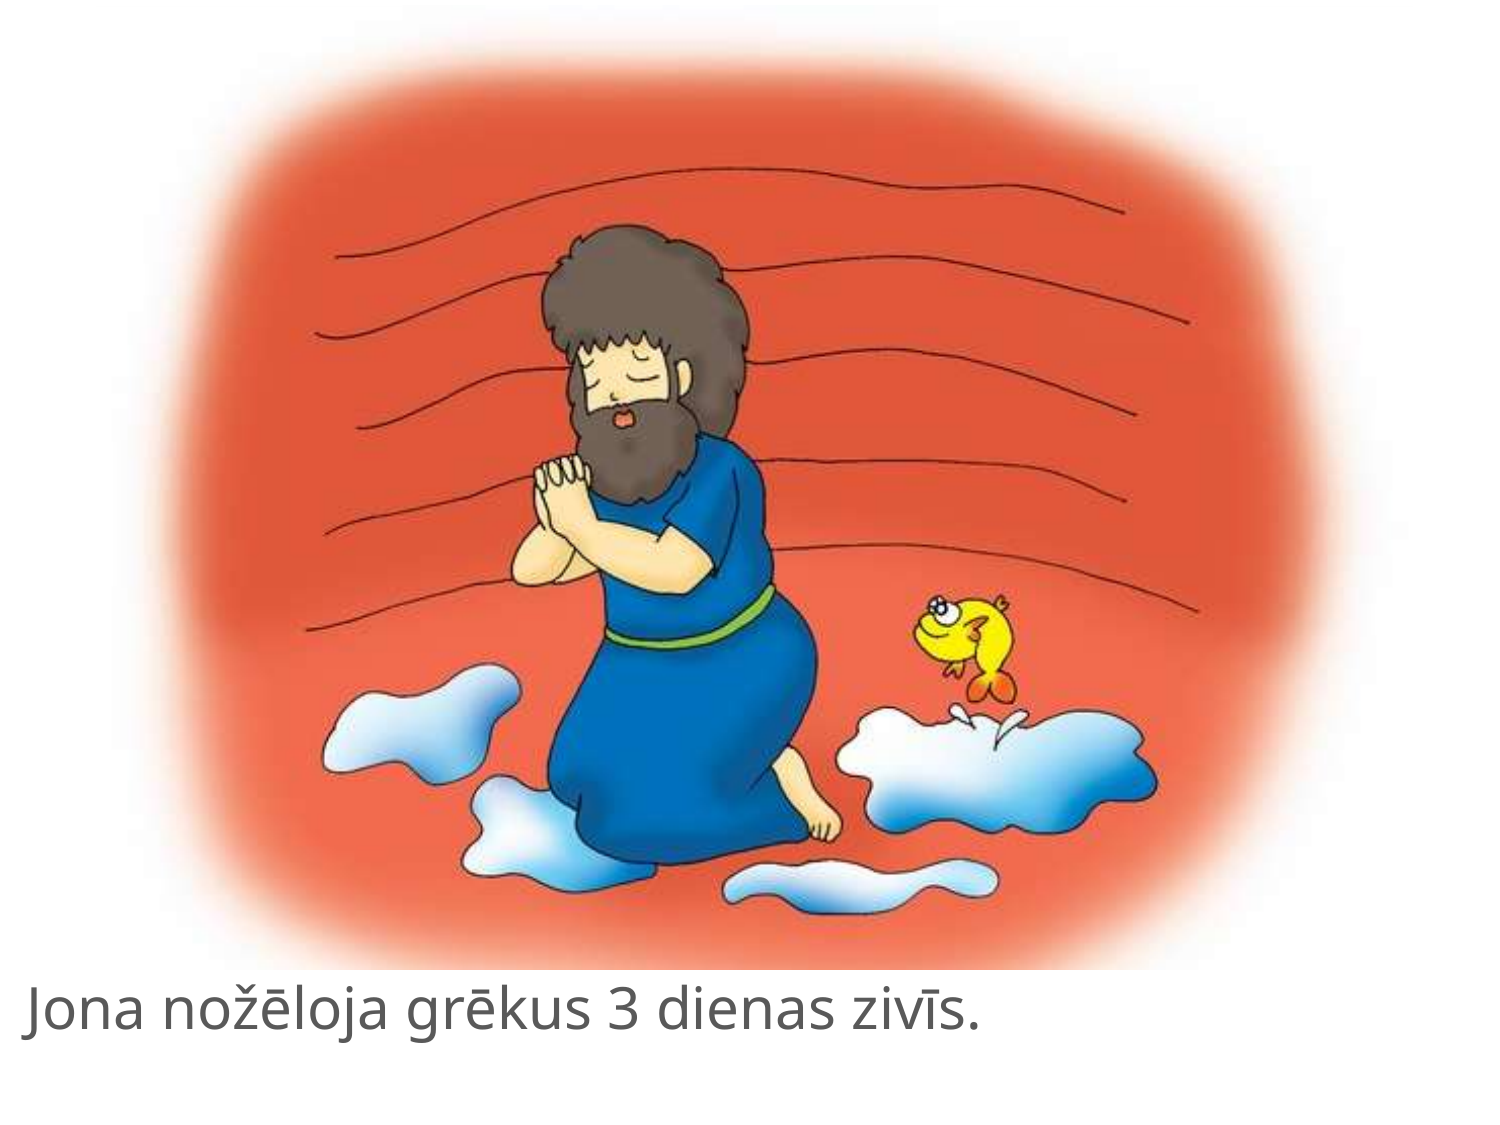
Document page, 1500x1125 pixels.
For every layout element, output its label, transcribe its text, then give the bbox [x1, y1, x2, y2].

picture [96, 5, 1413, 971]
text_box Jona nožēloja grēkus 3 dienas zivīs. [11, 964, 1498, 1049]
